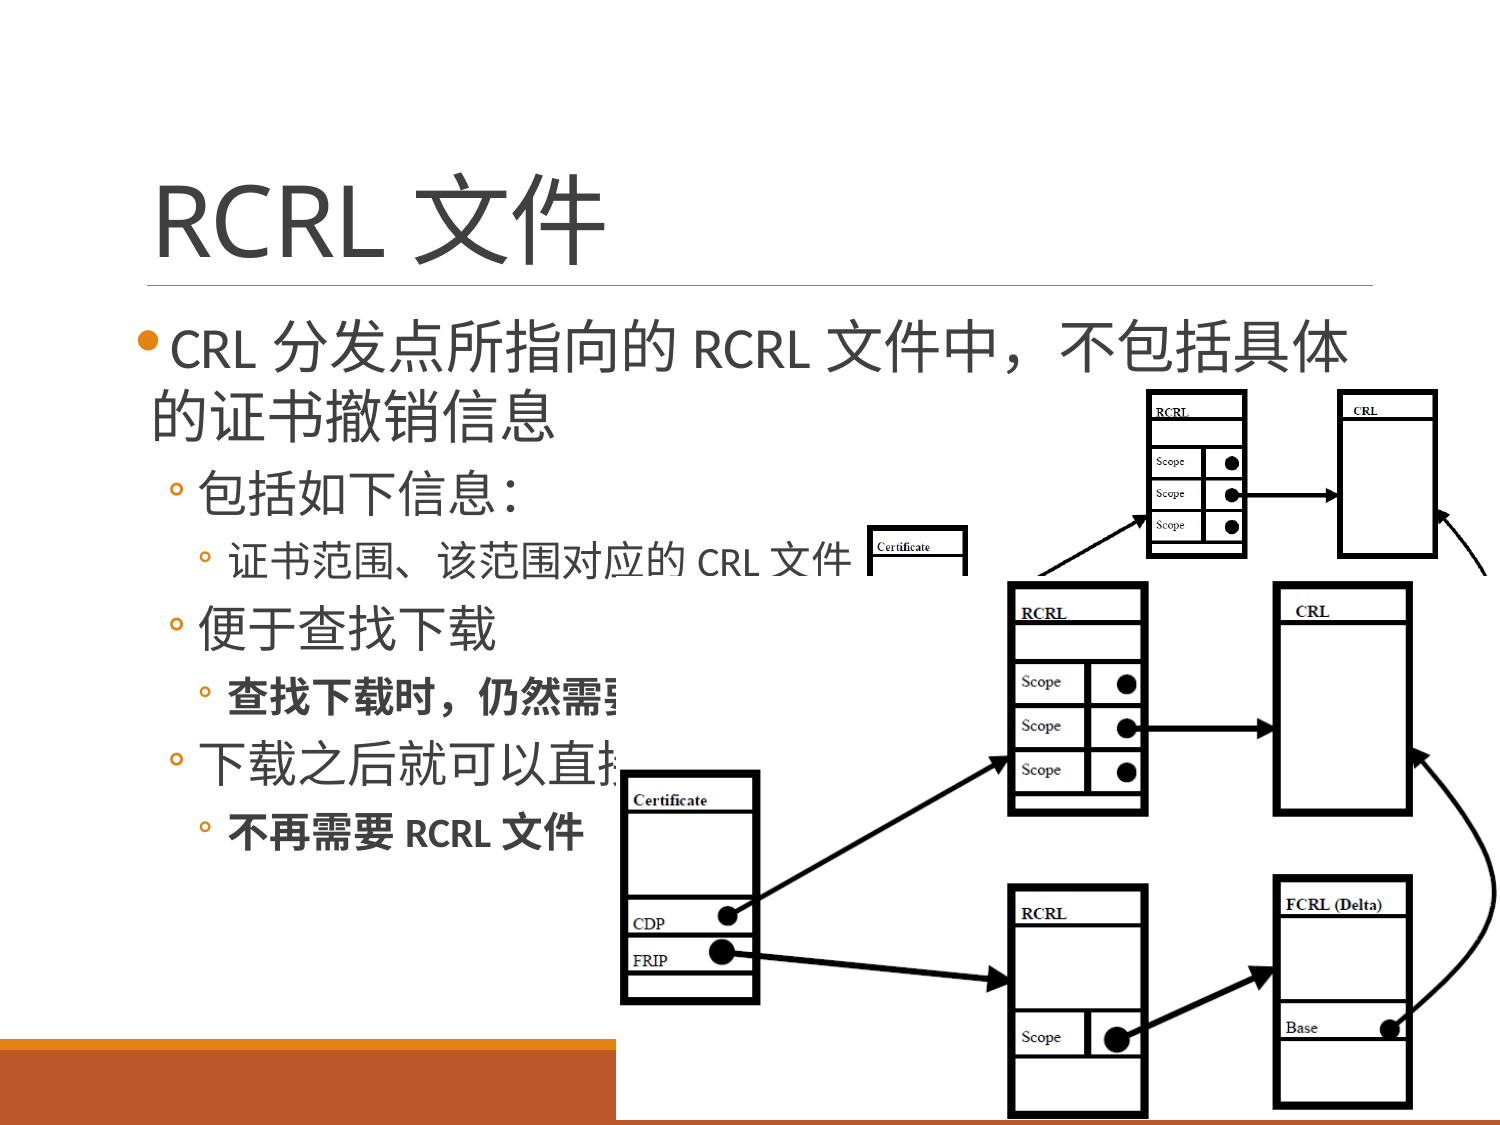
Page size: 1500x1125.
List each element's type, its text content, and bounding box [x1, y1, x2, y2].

list CRL分发点所指向的RCRL文件中，不包括具体的证书撤销信息 包括如下信息： 证书范围、该范围对应的CRL文件 便于查找下载 查找下载时，仍然需要处理RCRL文件 下载之后就可以直接使用真正的CRL 不再需要RCRL文件 [135, 302, 1373, 963]
picture [616, 384, 1500, 1121]
title RCRL文件 [135, 47, 1373, 285]
